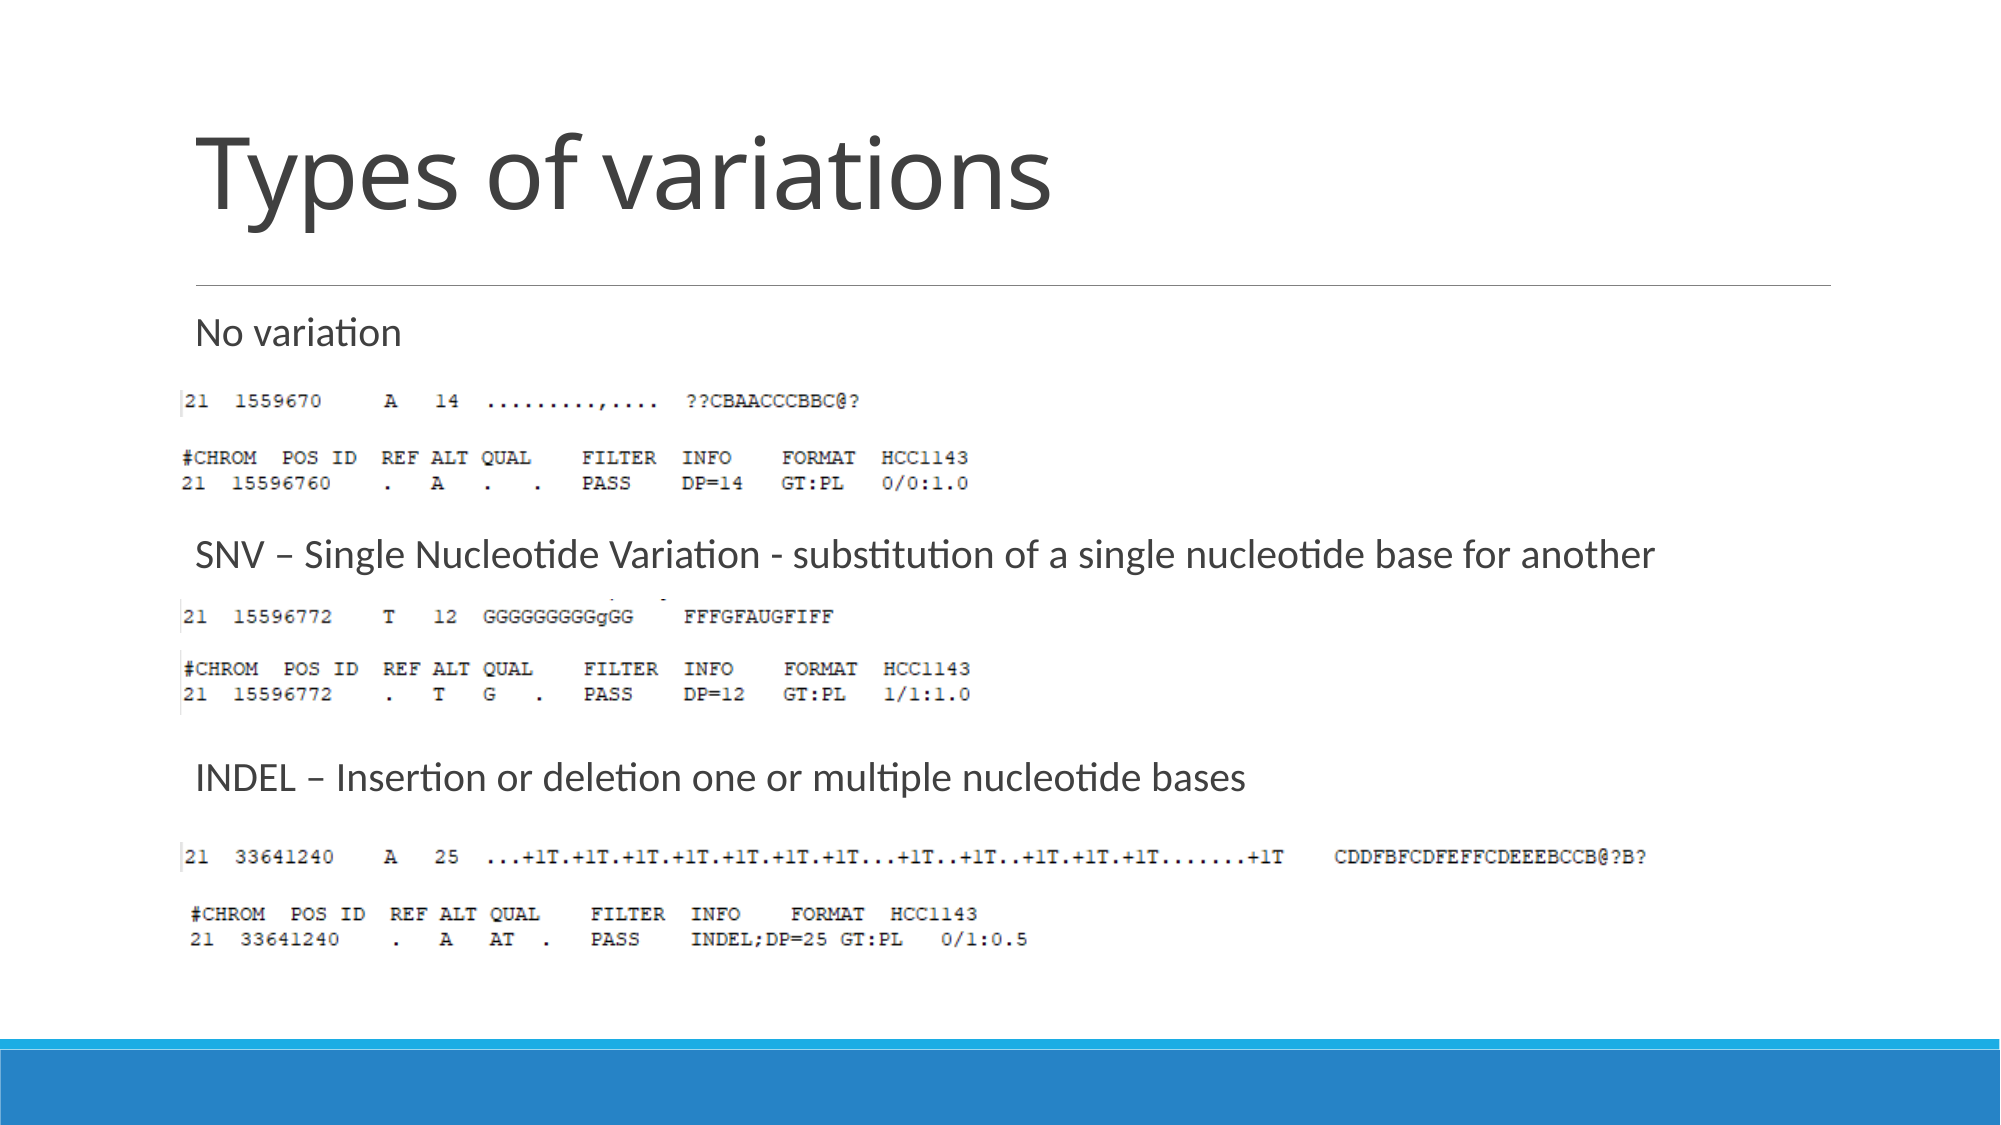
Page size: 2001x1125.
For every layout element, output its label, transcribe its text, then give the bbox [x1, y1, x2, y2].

picture [179, 389, 865, 418]
list No variation SNV – Single Nucleotide Variation - substitution of a single nucleotide base for another INDEL – Insertion or deletion one or multiple nucleotide bases [180, 302, 1830, 963]
picture [179, 649, 979, 715]
picture [190, 885, 1059, 964]
title Types of variations [180, 103, 1830, 238]
picture [179, 599, 857, 634]
picture [179, 442, 992, 505]
picture [179, 842, 1656, 872]
